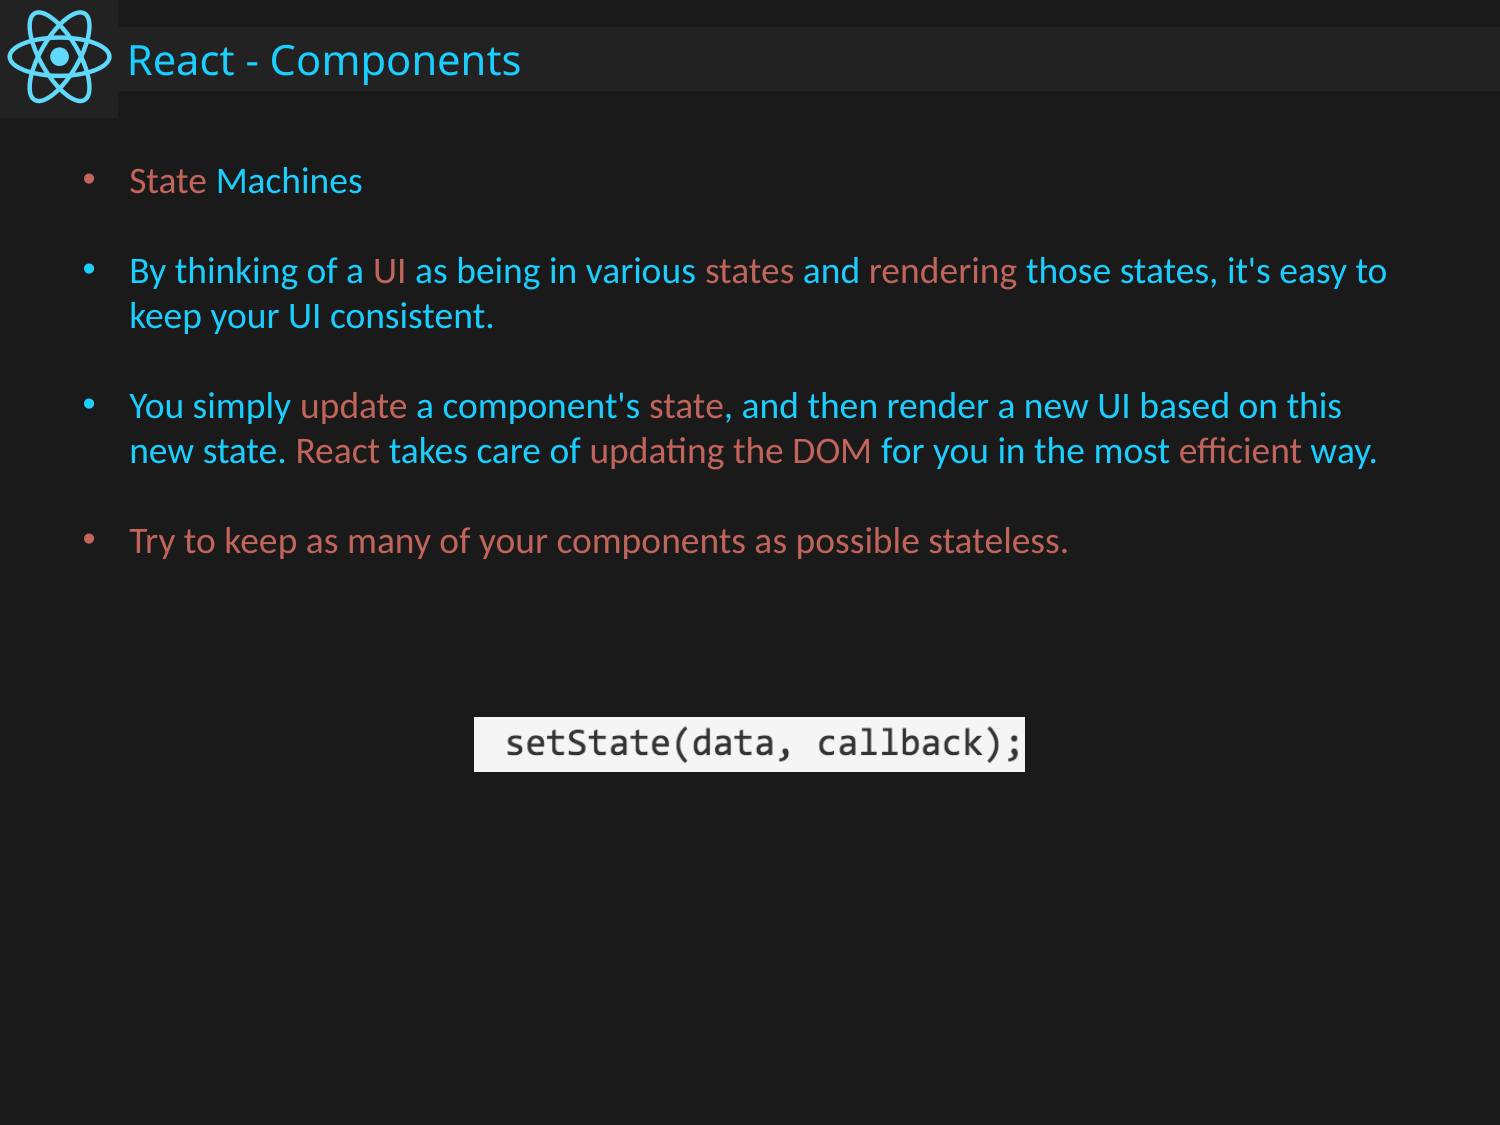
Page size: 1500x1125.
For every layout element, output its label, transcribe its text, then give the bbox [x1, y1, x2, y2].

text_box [0, 0, 1500, 119]
text_box State Machines By thinking of a UI as being in various states and rendering those states, it's easy to keep your UI consistent. You simply update a component's state, and then render a new UI based on this new state. React takes care of updating the DOM for you in the most efficient way. Try to keep as many of your components as possible stateless. [67, 149, 1427, 976]
picture [474, 717, 1026, 773]
